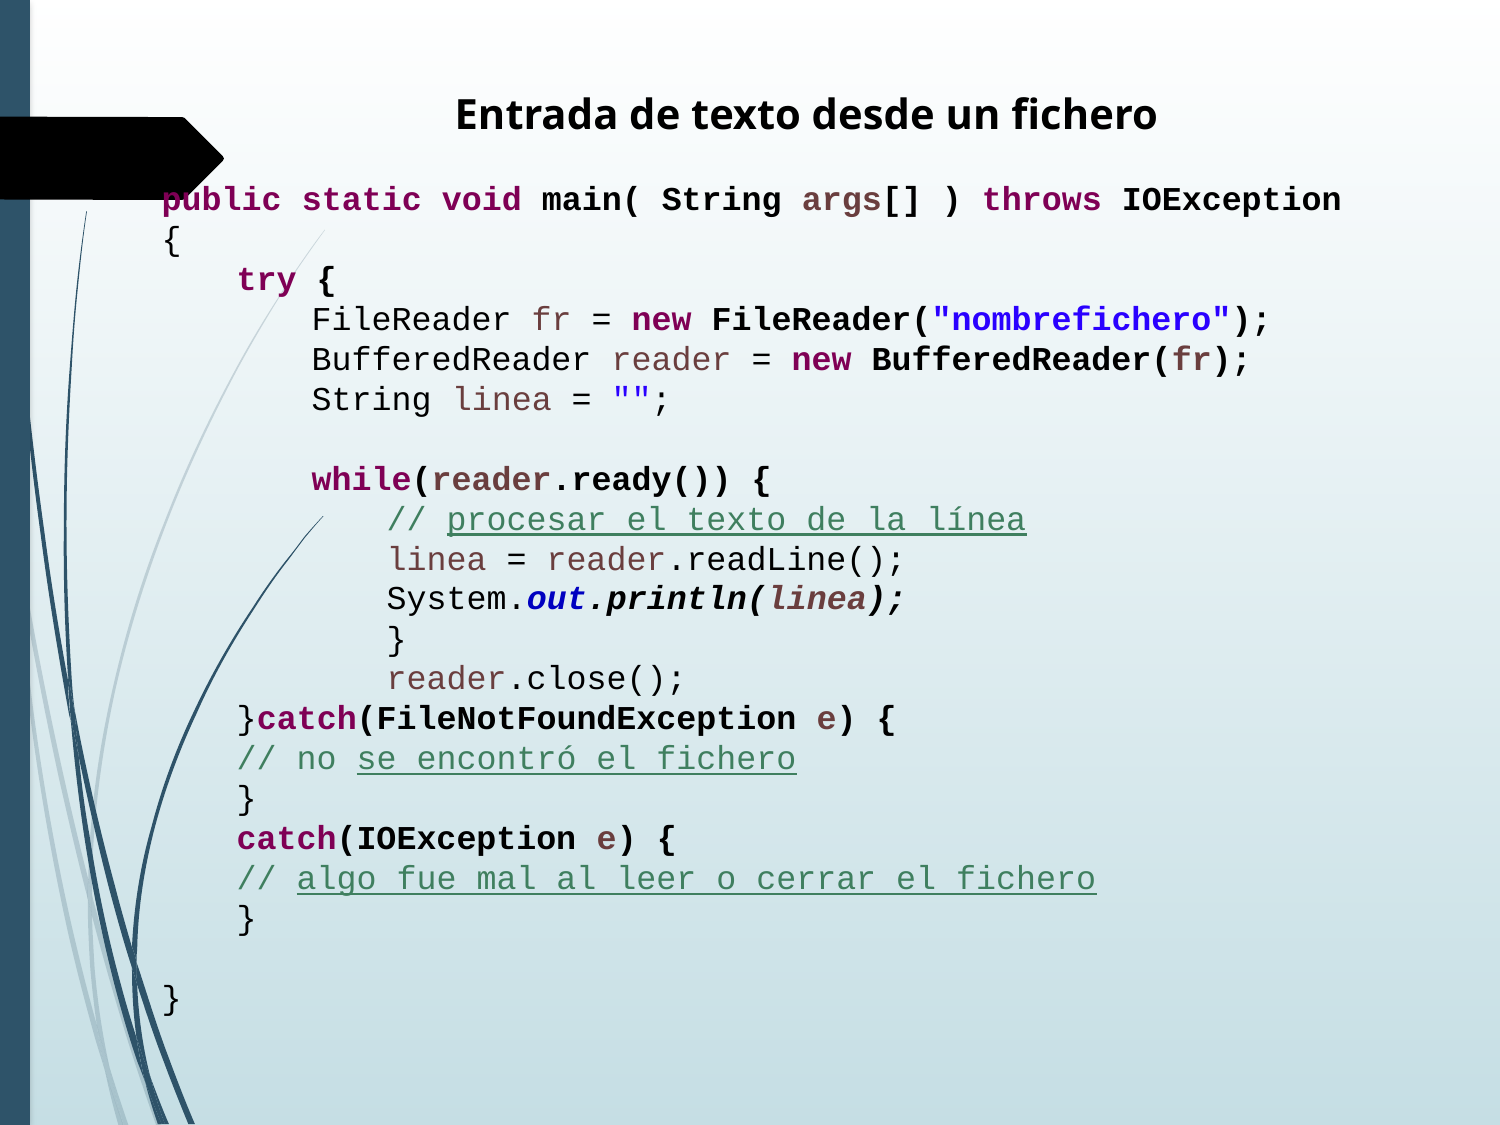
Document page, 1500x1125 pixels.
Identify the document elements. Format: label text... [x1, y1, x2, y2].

text_box Entrada de texto desde un fichero public static void main( String args[] ) throws IOException { try { FileReader fr = new FileReader("nombrefichero"); BufferedReader reader = new BufferedReader(fr); String linea = ""; while(reader.ready()) { // procesar el texto de la línea linea = reader.readLine(); System.out.println(linea); } reader.close(); }catch(FileNotFoundException e) { // no se encontró el fichero } catch(IOException e) { // algo fue mal al leer o cerrar el fichero } } [146, 80, 1466, 1024]
